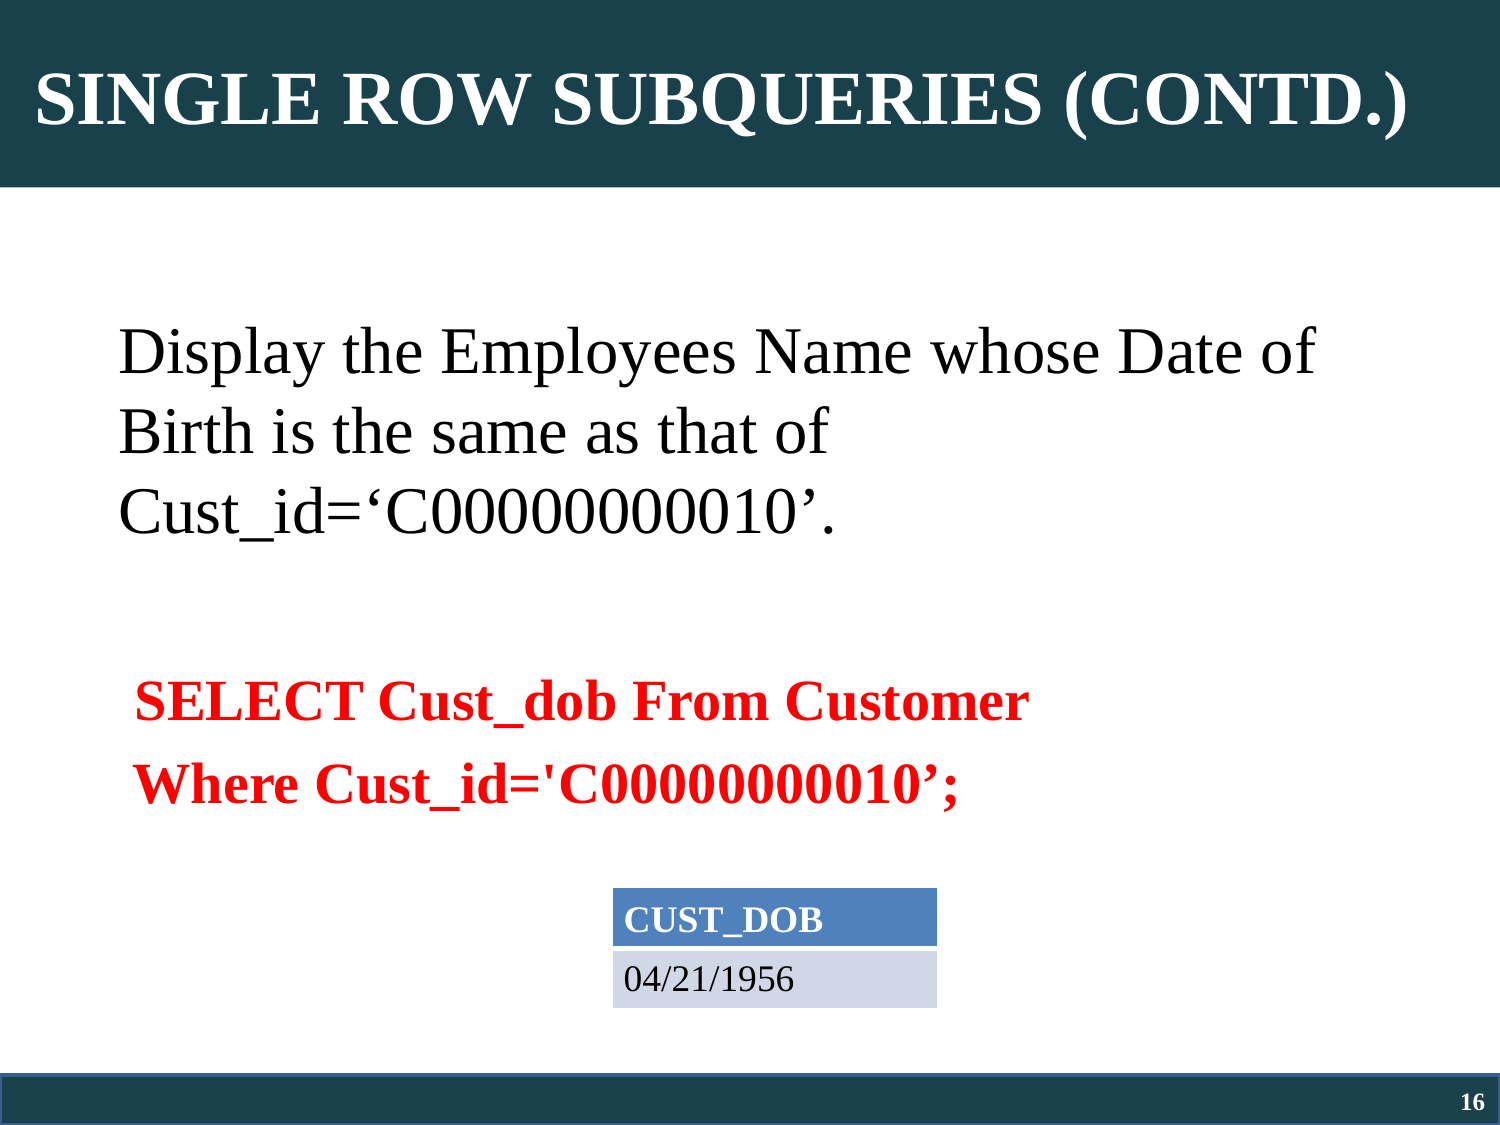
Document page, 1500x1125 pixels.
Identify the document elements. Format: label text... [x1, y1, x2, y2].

title SINGLE ROW SUBQUERIES (CONTD.) [0, 0, 1500, 188]
slide_number 16 [1149, 1074, 1500, 1125]
list Display the Employees Name whose Date of Birth is the same as that of Cust_id=‘C00000000010’. SELECT Cust_dob From Customer Where Cust_id='C00000000010’; [103, 299, 1397, 1014]
table_cell 04/21/1956 [613, 951, 937, 1008]
table_header CUST_DOB [613, 888, 937, 946]
